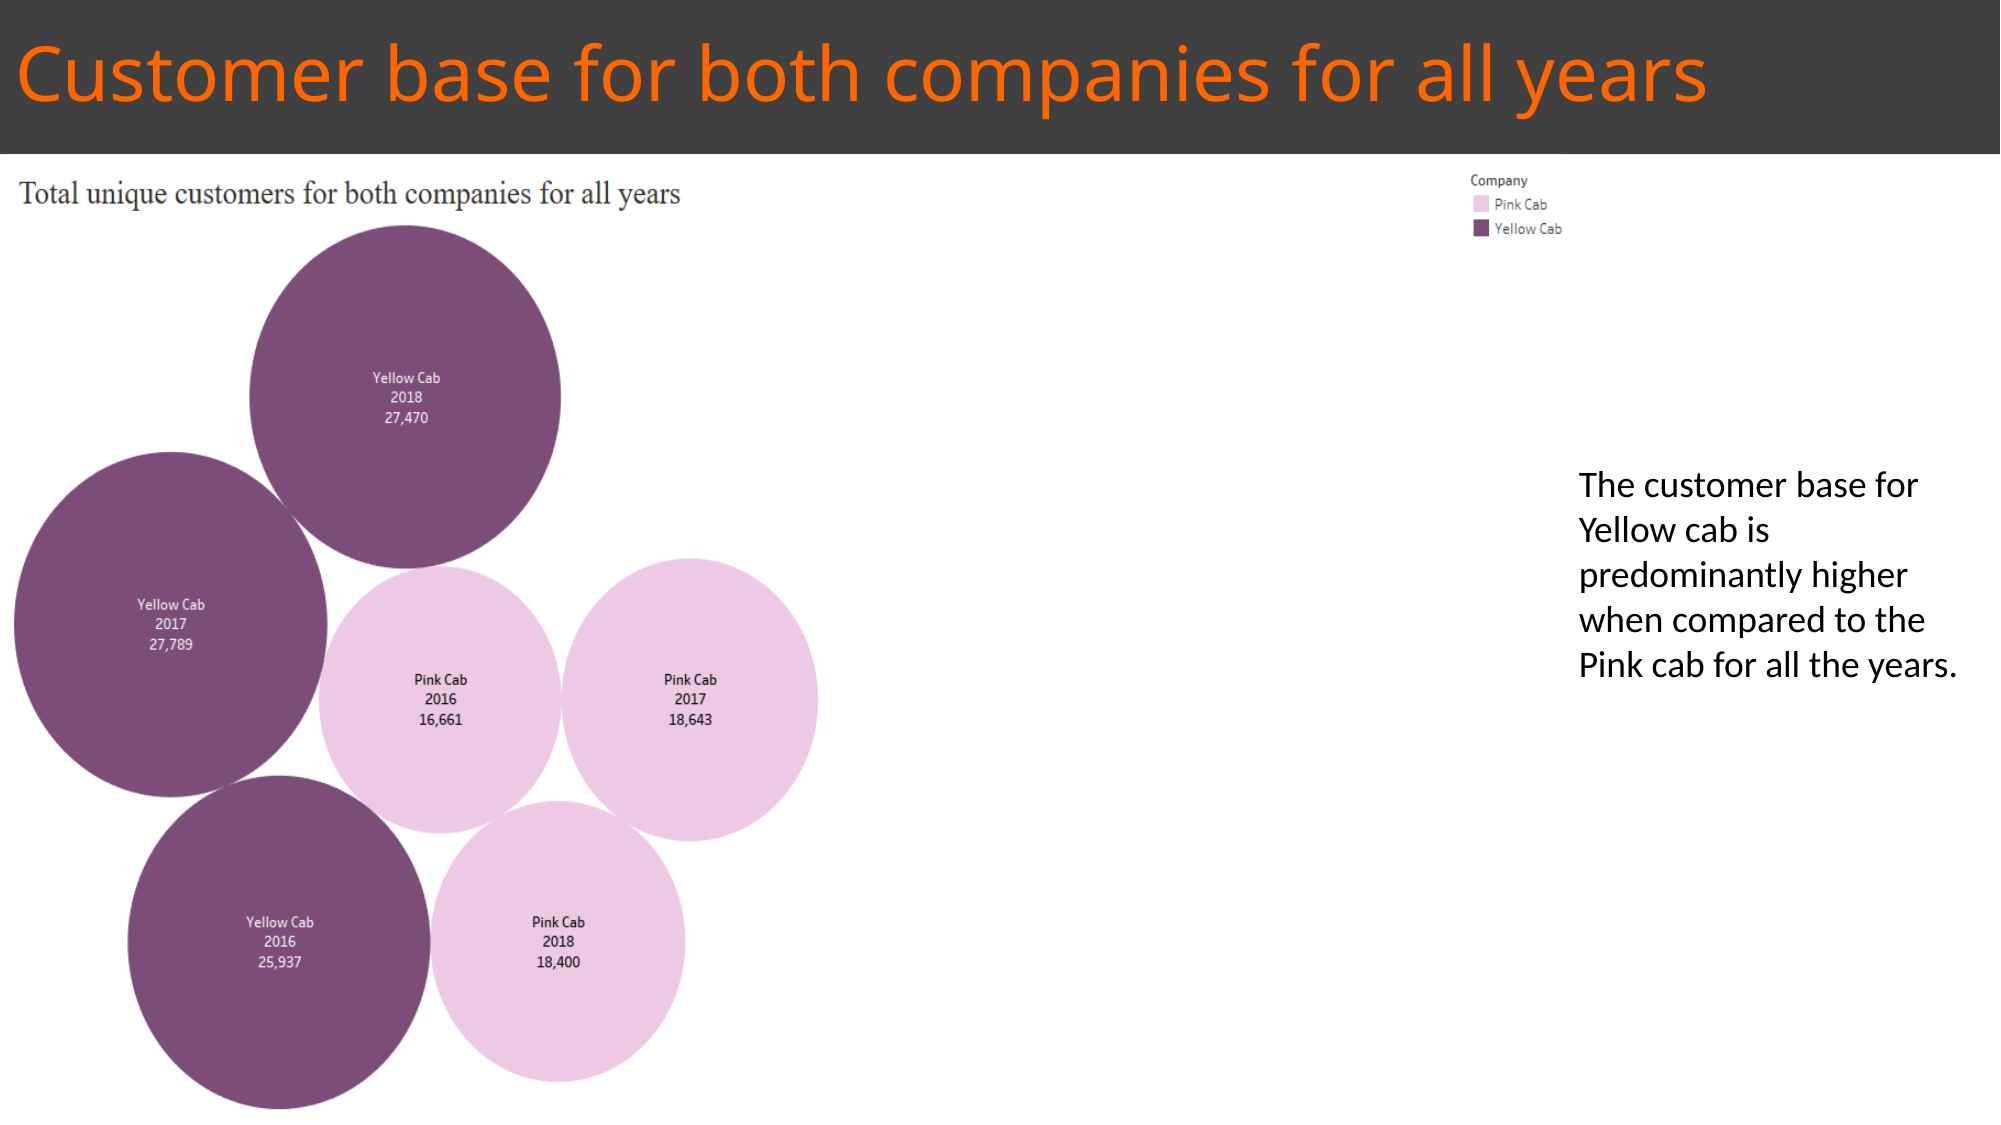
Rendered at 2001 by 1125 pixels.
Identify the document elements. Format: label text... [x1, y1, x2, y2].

title Customer base for both companies for all years [0, 0, 2000, 155]
text_box The customer base for Yellow cab is predominantly higher when compared to the Pink cab for all the years. [1565, 452, 2000, 693]
picture [2, 154, 1565, 1125]
